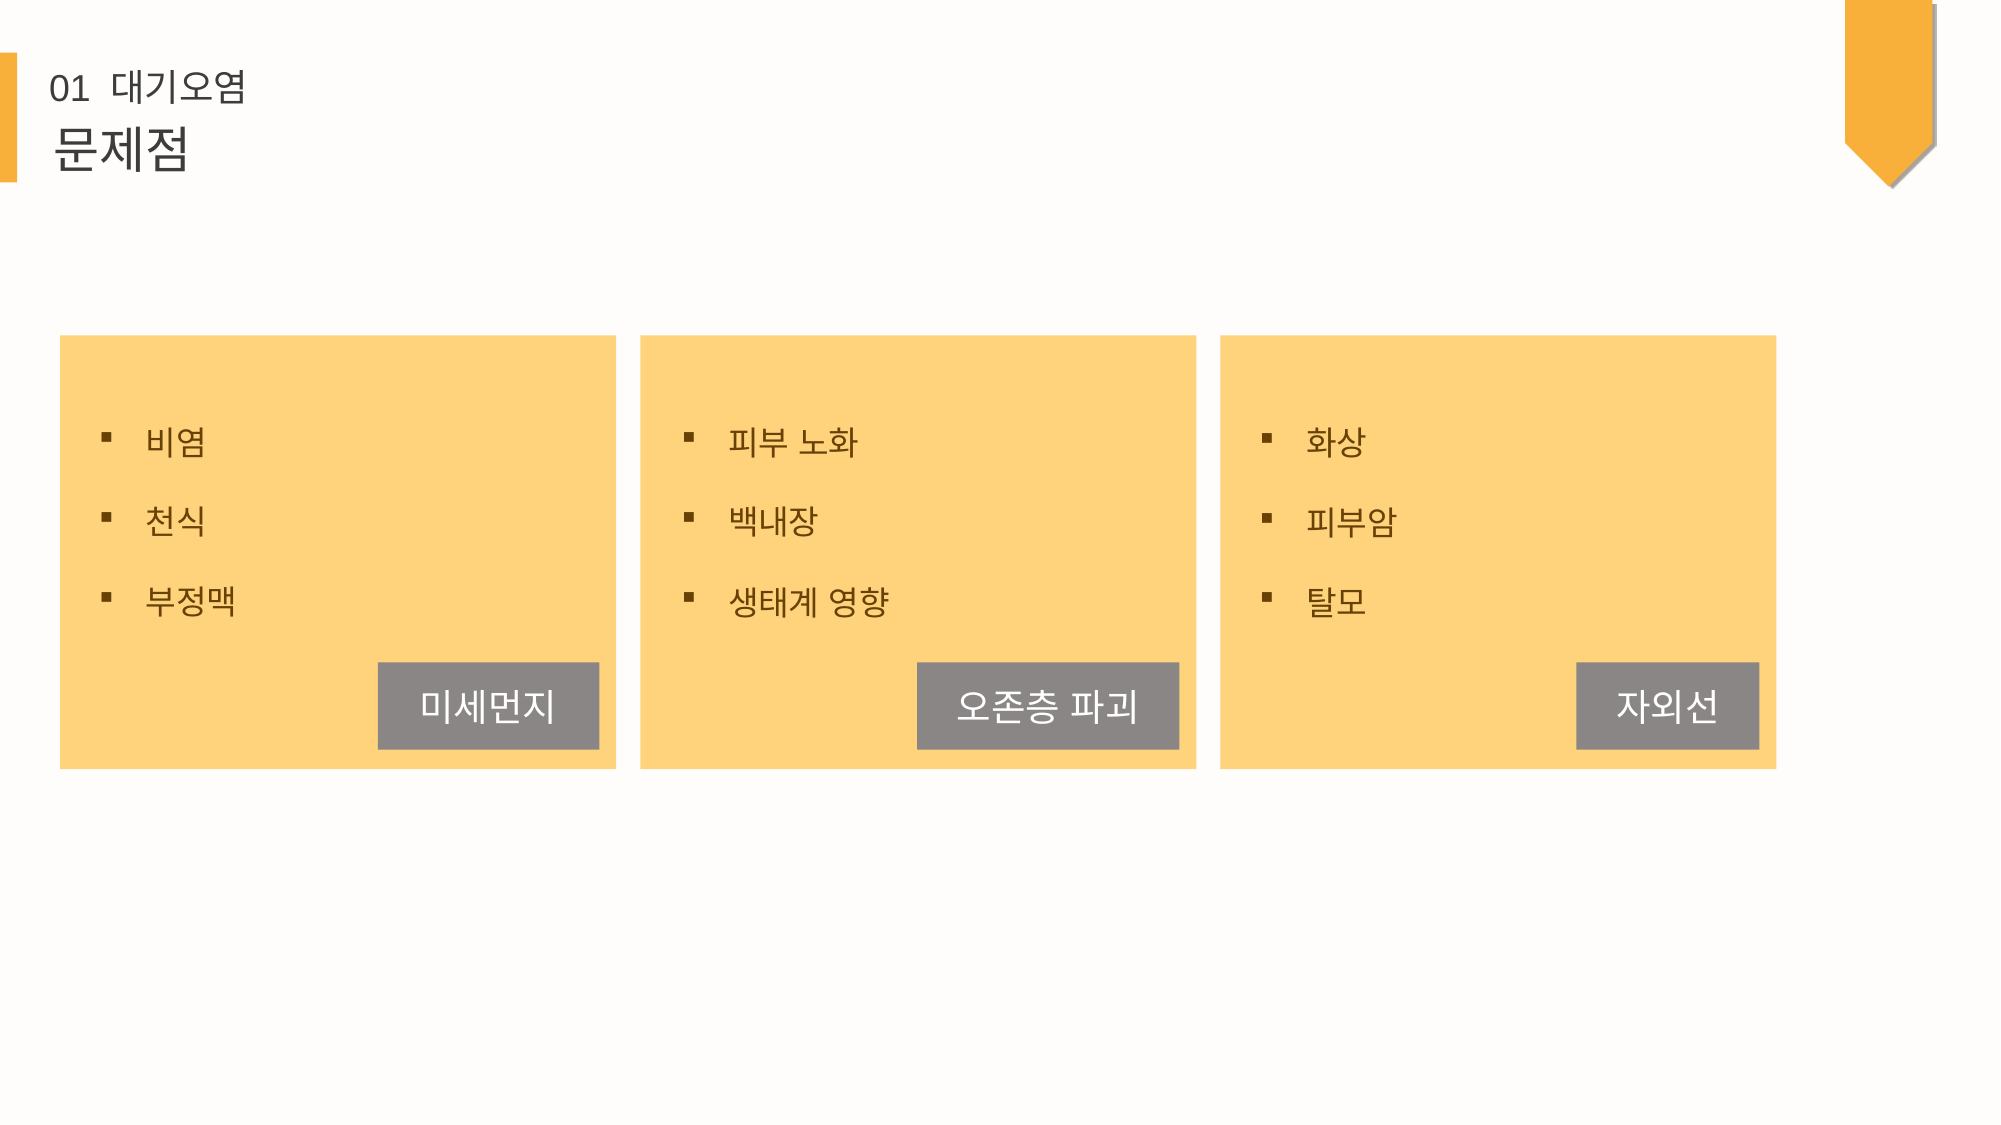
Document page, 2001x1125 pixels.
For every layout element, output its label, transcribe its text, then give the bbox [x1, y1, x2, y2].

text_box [1220, 335, 1777, 770]
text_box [640, 335, 1197, 770]
text_box 01 대기오염 [34, 56, 264, 117]
text_box 문제점 [38, 110, 207, 186]
text_box [1843, 0, 1934, 188]
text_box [60, 335, 617, 770]
text_box [0, 52, 18, 183]
